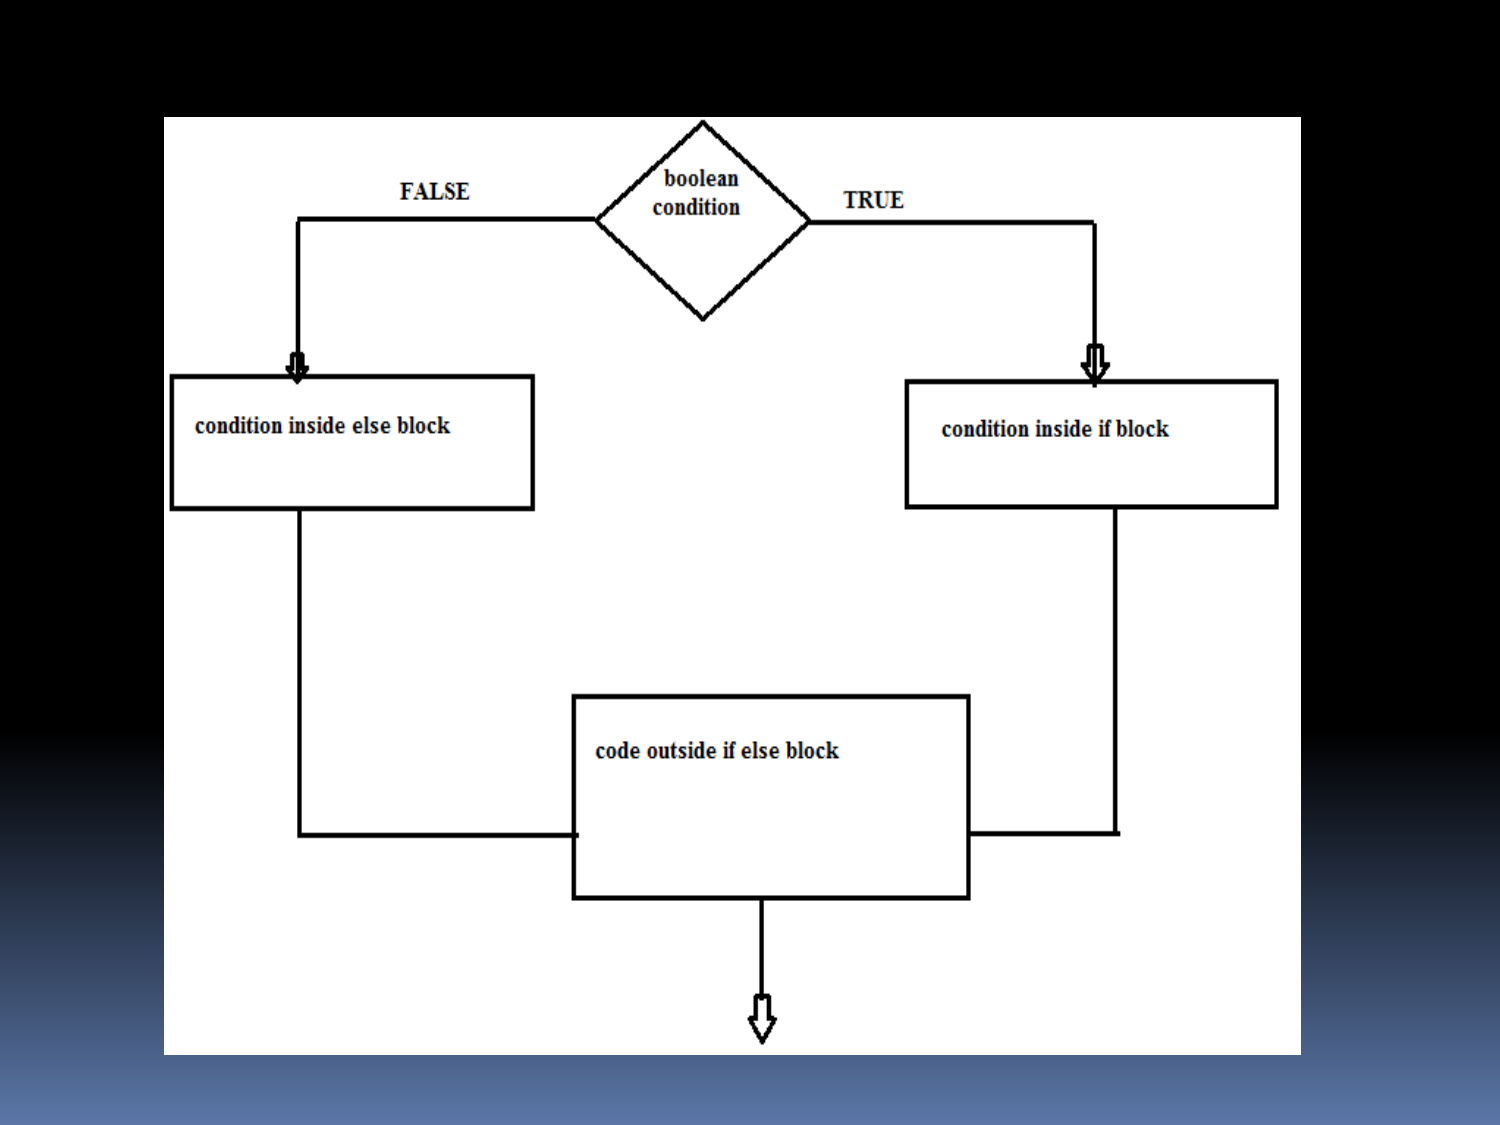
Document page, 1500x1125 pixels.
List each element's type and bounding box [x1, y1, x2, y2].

picture [163, 116, 1302, 1056]
